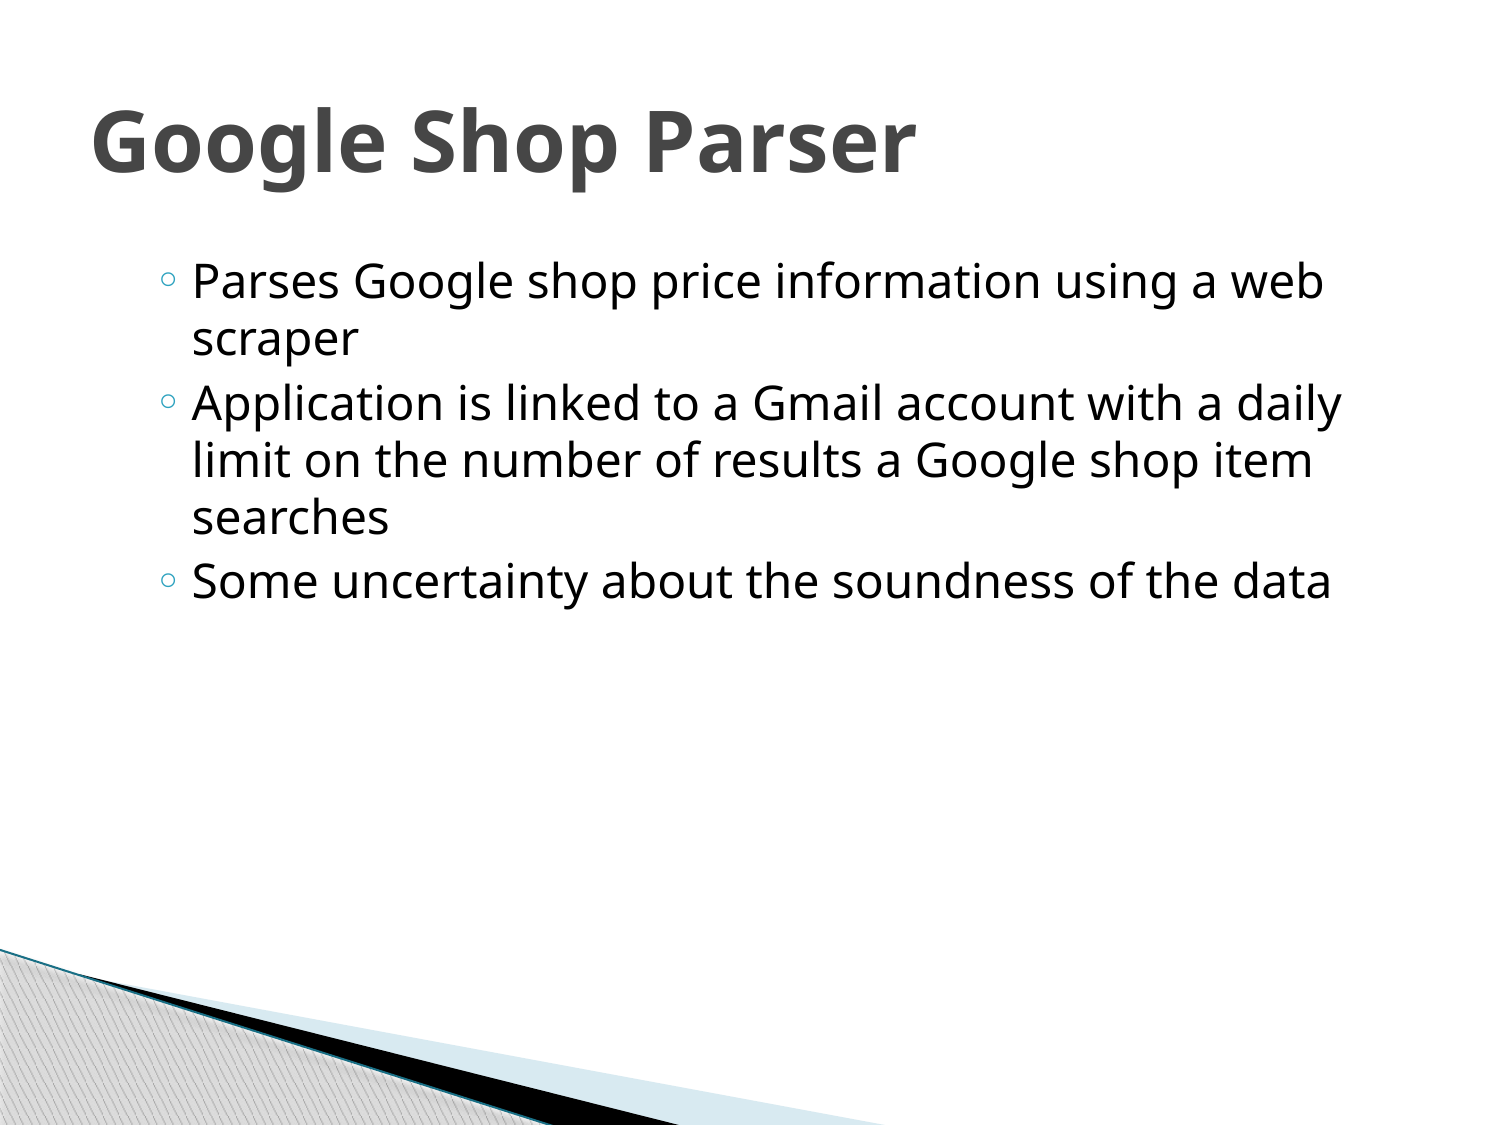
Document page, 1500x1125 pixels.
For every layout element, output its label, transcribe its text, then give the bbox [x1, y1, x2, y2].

list Parses Google shop price information using a web scraper Application is linked to a Gmail account with a daily limit on the number of results a Google shop item searches Some uncertainty about the soundness of the data [75, 243, 1425, 986]
title Google Shop Parser [75, 45, 1425, 233]
